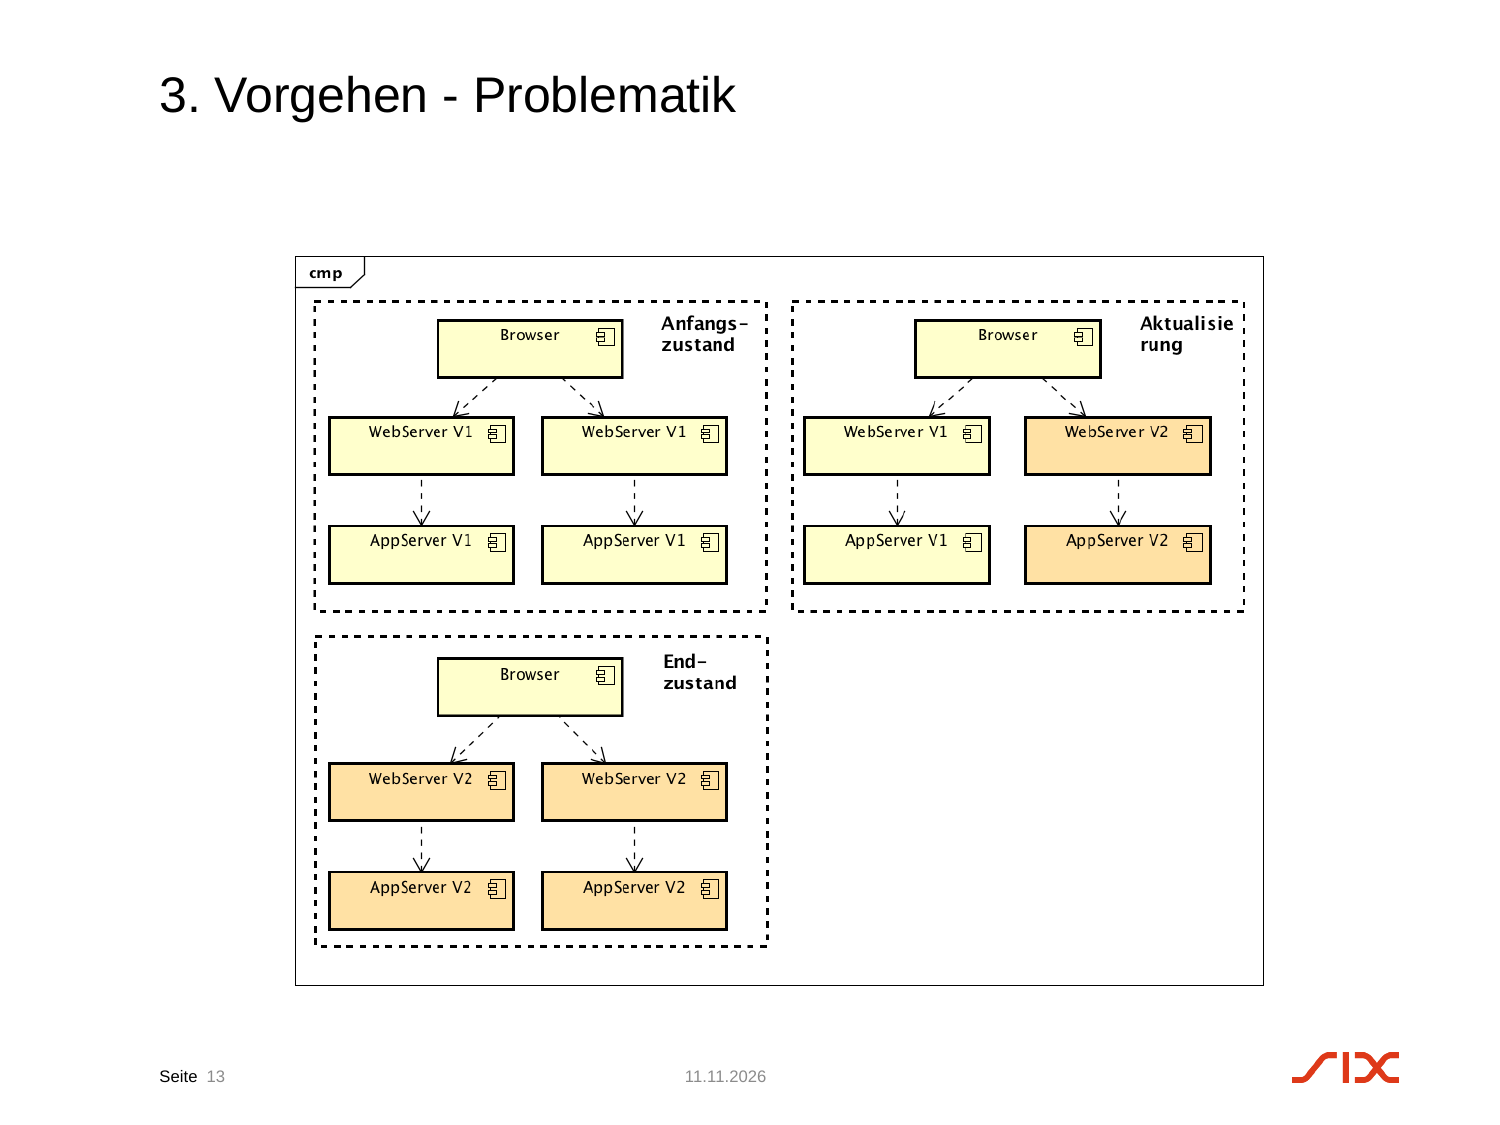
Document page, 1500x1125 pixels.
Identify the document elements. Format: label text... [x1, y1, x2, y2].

title 3. Vorgehen - Problematik [159, 62, 1400, 173]
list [282, 243, 1277, 997]
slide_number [685, 1065, 987, 1086]
picture [1292, 1052, 1399, 1083]
slide_number 13 [206, 1065, 308, 1086]
